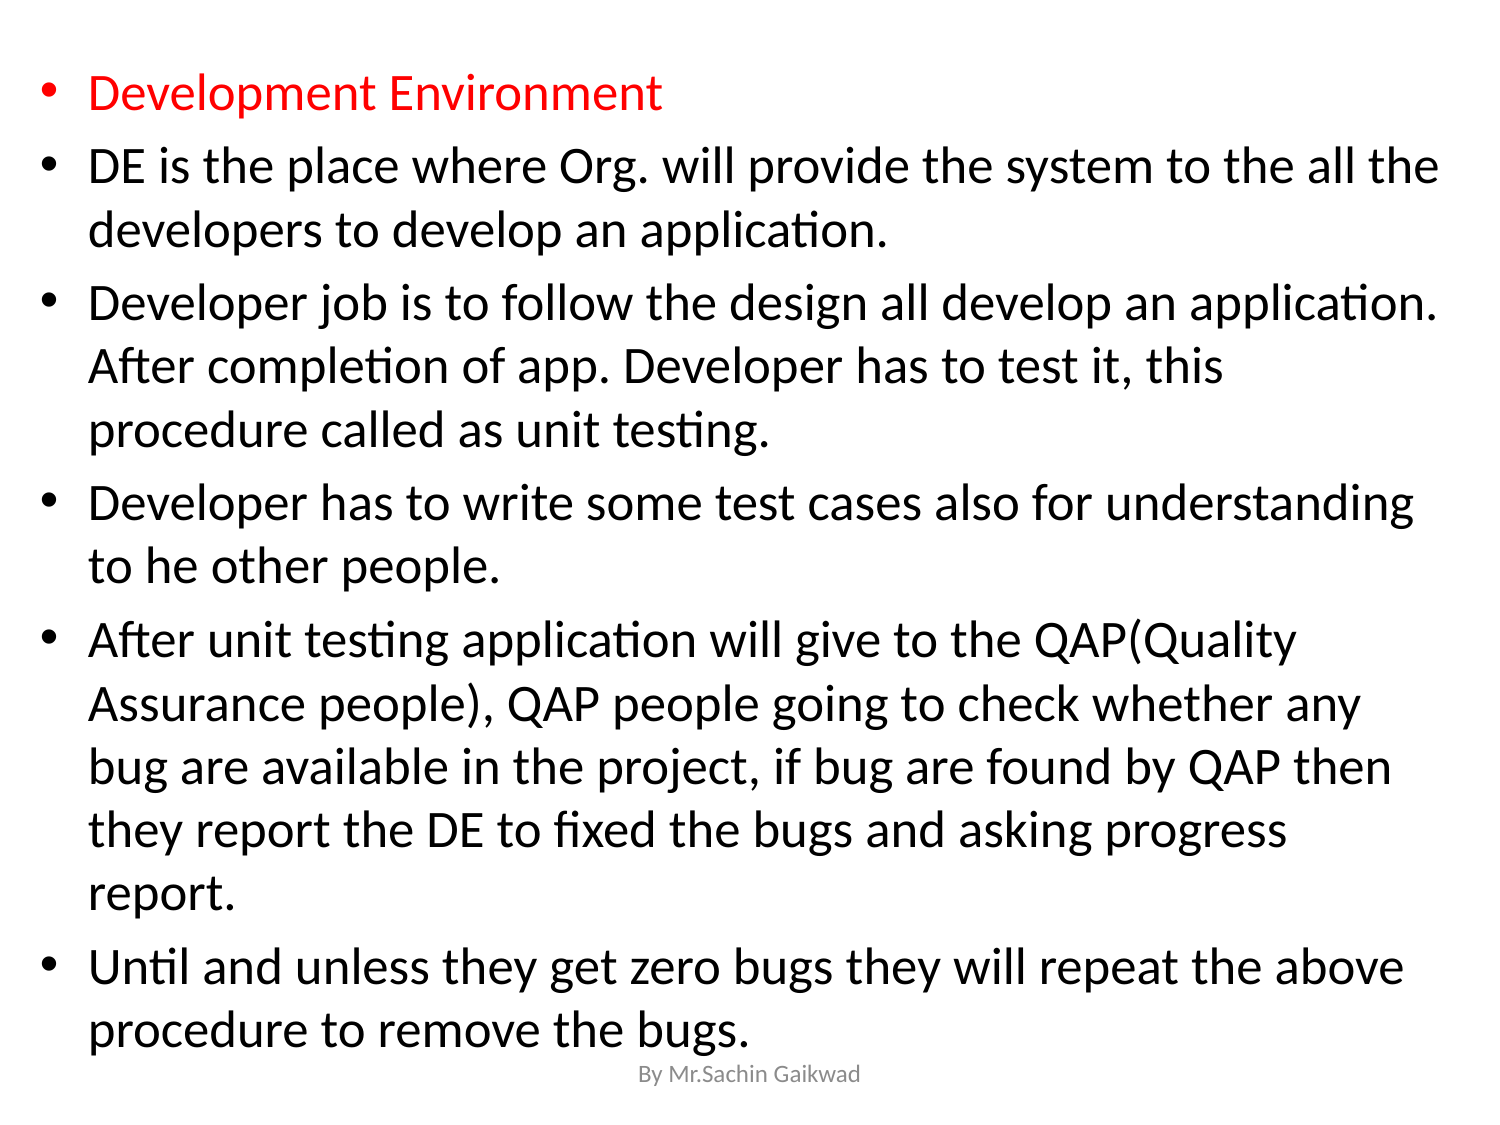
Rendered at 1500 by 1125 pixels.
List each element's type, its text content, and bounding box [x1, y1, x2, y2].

footer By Mr.Sachin Gaikwad [512, 1042, 988, 1103]
list Development Environment DE is the place where Org. will provide the system to the all the developers to develop an application. Developer job is to follow the design all develop an application. After completion of app. Developer has to test it, this procedure called as unit testing. Developer has to write some test cases also for understanding to he other people. After unit testing application will give to the QAP(Quality Assurance people), QAP people going to check whether any bug are available in the project, if bug are found by QAP then they report the DE to fixed the bugs and asking progress report. Until and unless they get zero bugs they will repeat the above procedure to remove the bugs. [24, 50, 1463, 1075]
